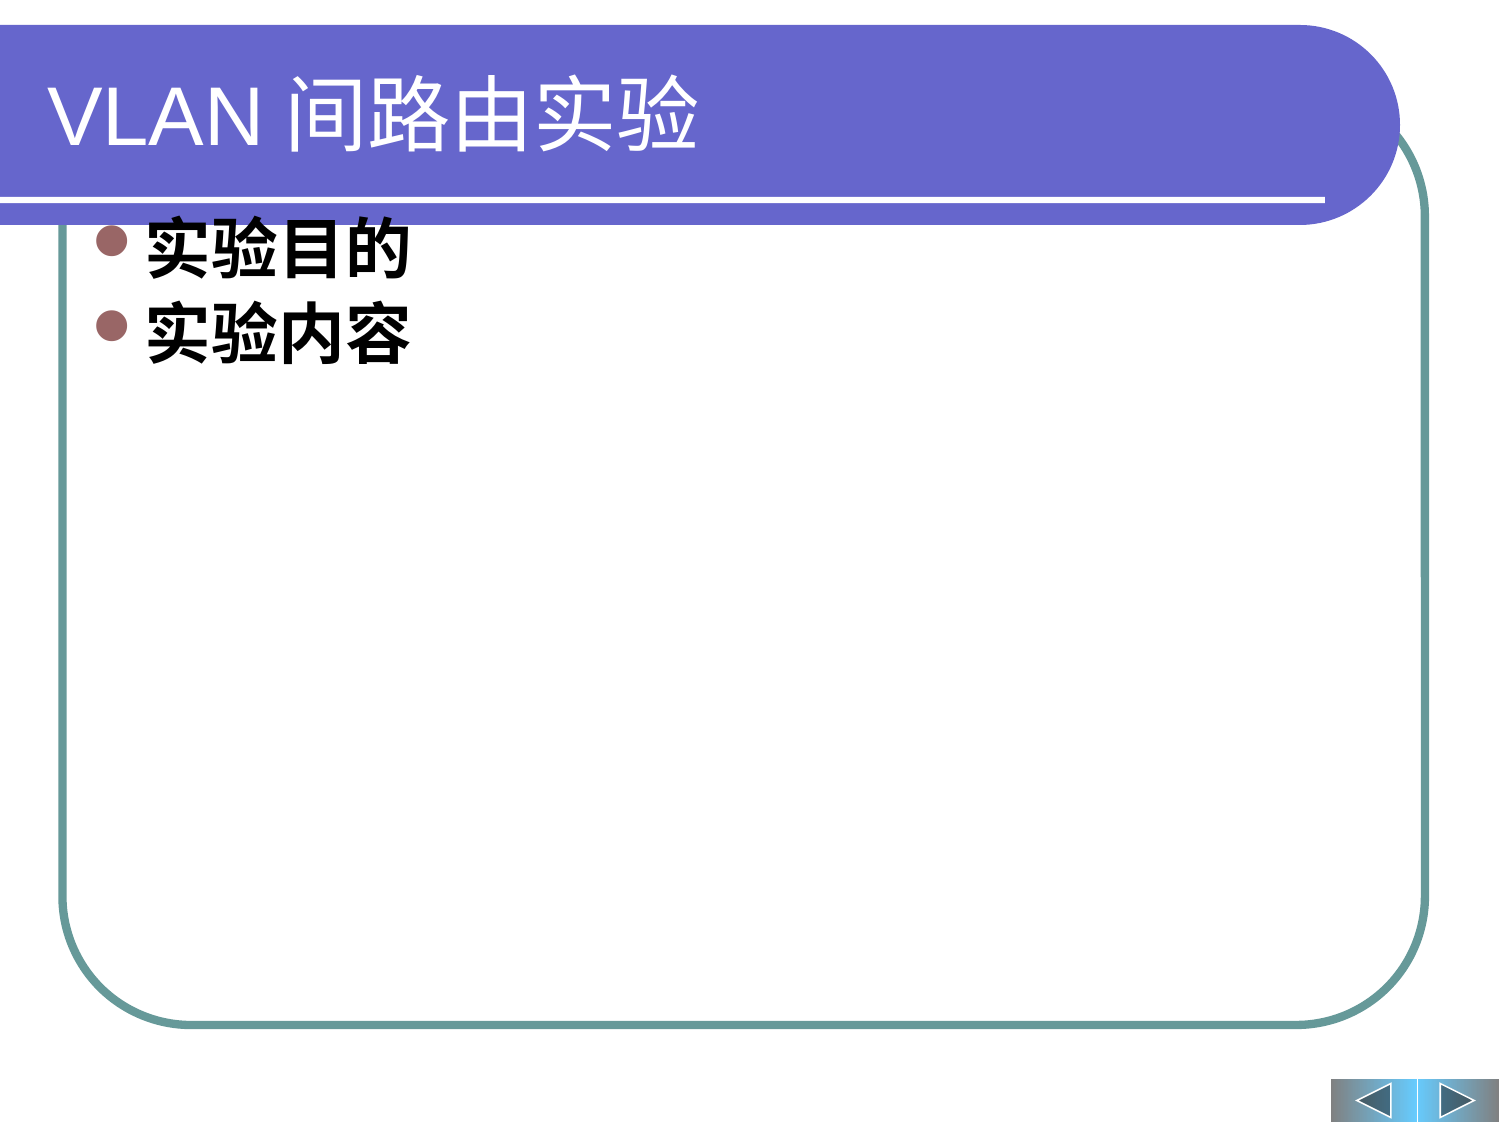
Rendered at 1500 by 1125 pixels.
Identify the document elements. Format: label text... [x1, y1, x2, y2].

list 实验目的 实验内容 [76, 208, 1447, 1071]
title VLAN间路由实验 [32, 37, 1347, 188]
